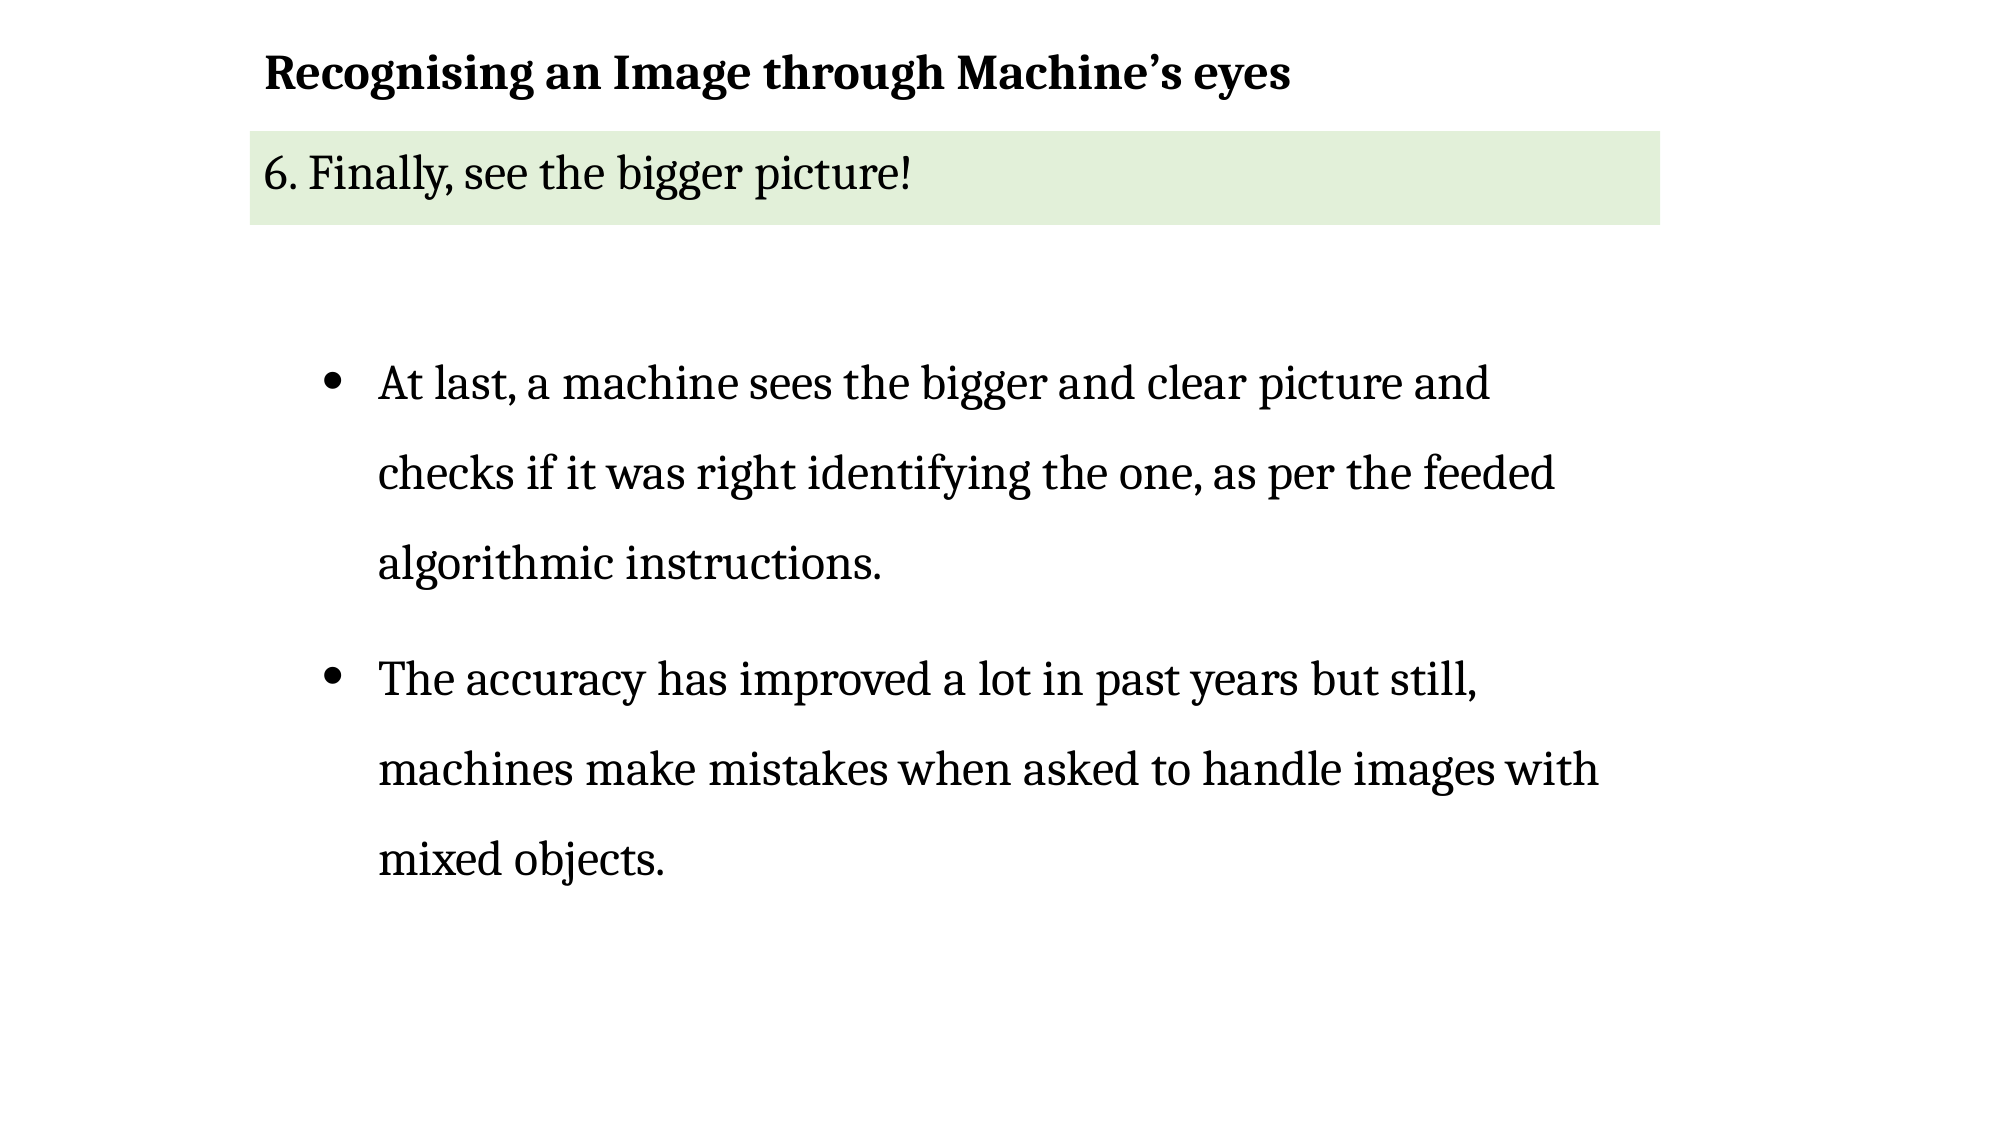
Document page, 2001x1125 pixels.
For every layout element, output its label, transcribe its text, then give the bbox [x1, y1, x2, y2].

text_box Recognising an Image through Machine’s eyes [249, 32, 1388, 125]
title 6. Finally, see the bigger picture! [249, 131, 1661, 225]
text_box At last, a machine sees the bigger and clear picture and checks if it was right identifying the one, as per the feeded algorithmic instructions. The accuracy has improved a lot in past years but still, machines make mistakes when asked to handle images with mixed objects. [307, 312, 1638, 893]
